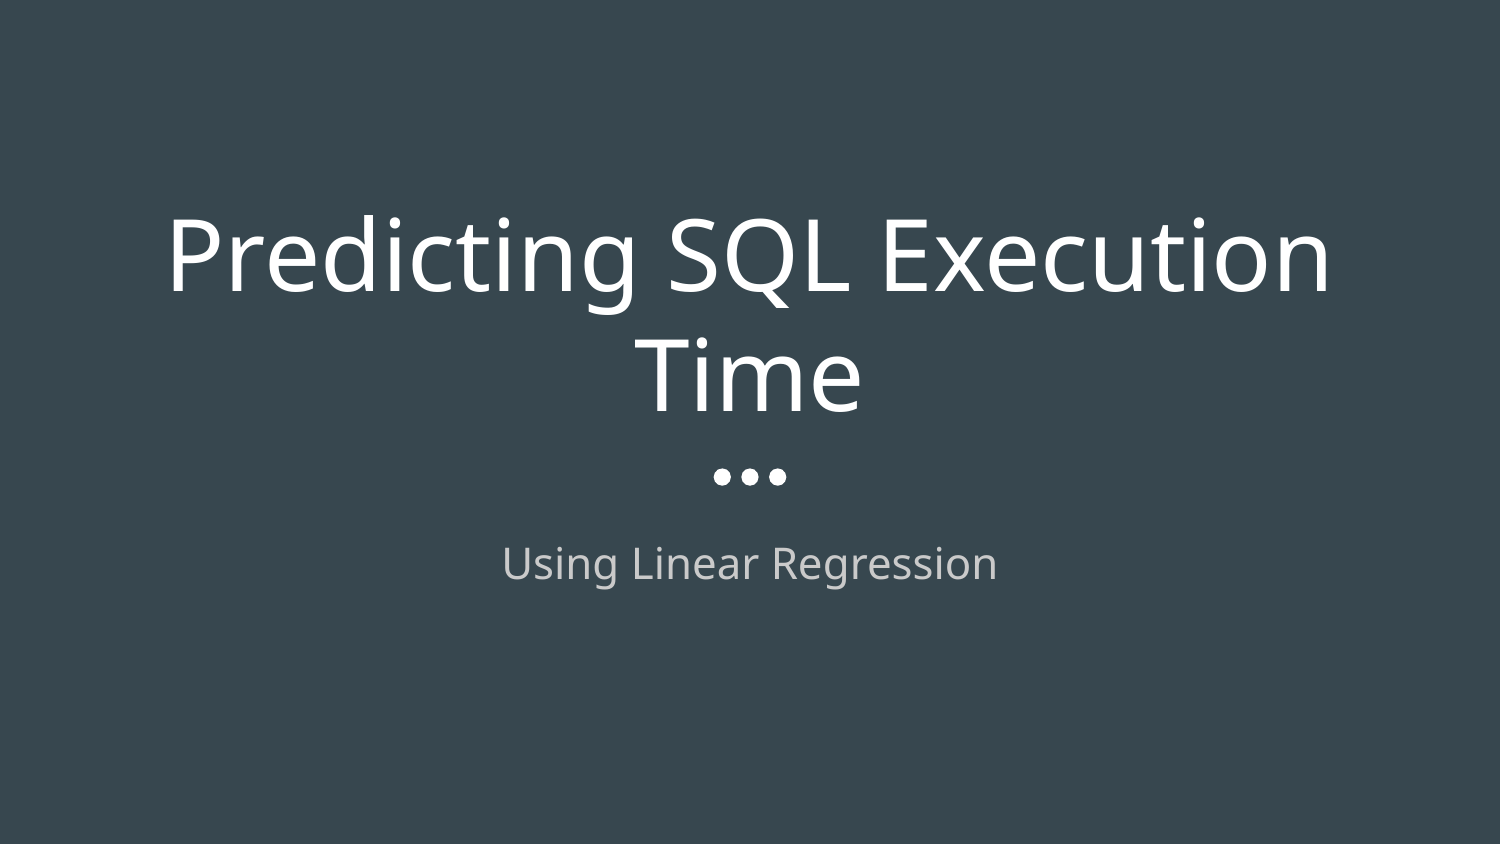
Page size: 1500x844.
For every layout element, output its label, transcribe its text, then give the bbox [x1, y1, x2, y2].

subtitle Using Linear Regression [110, 520, 1390, 651]
title Predicting SQL Execution Time [110, 162, 1390, 447]
